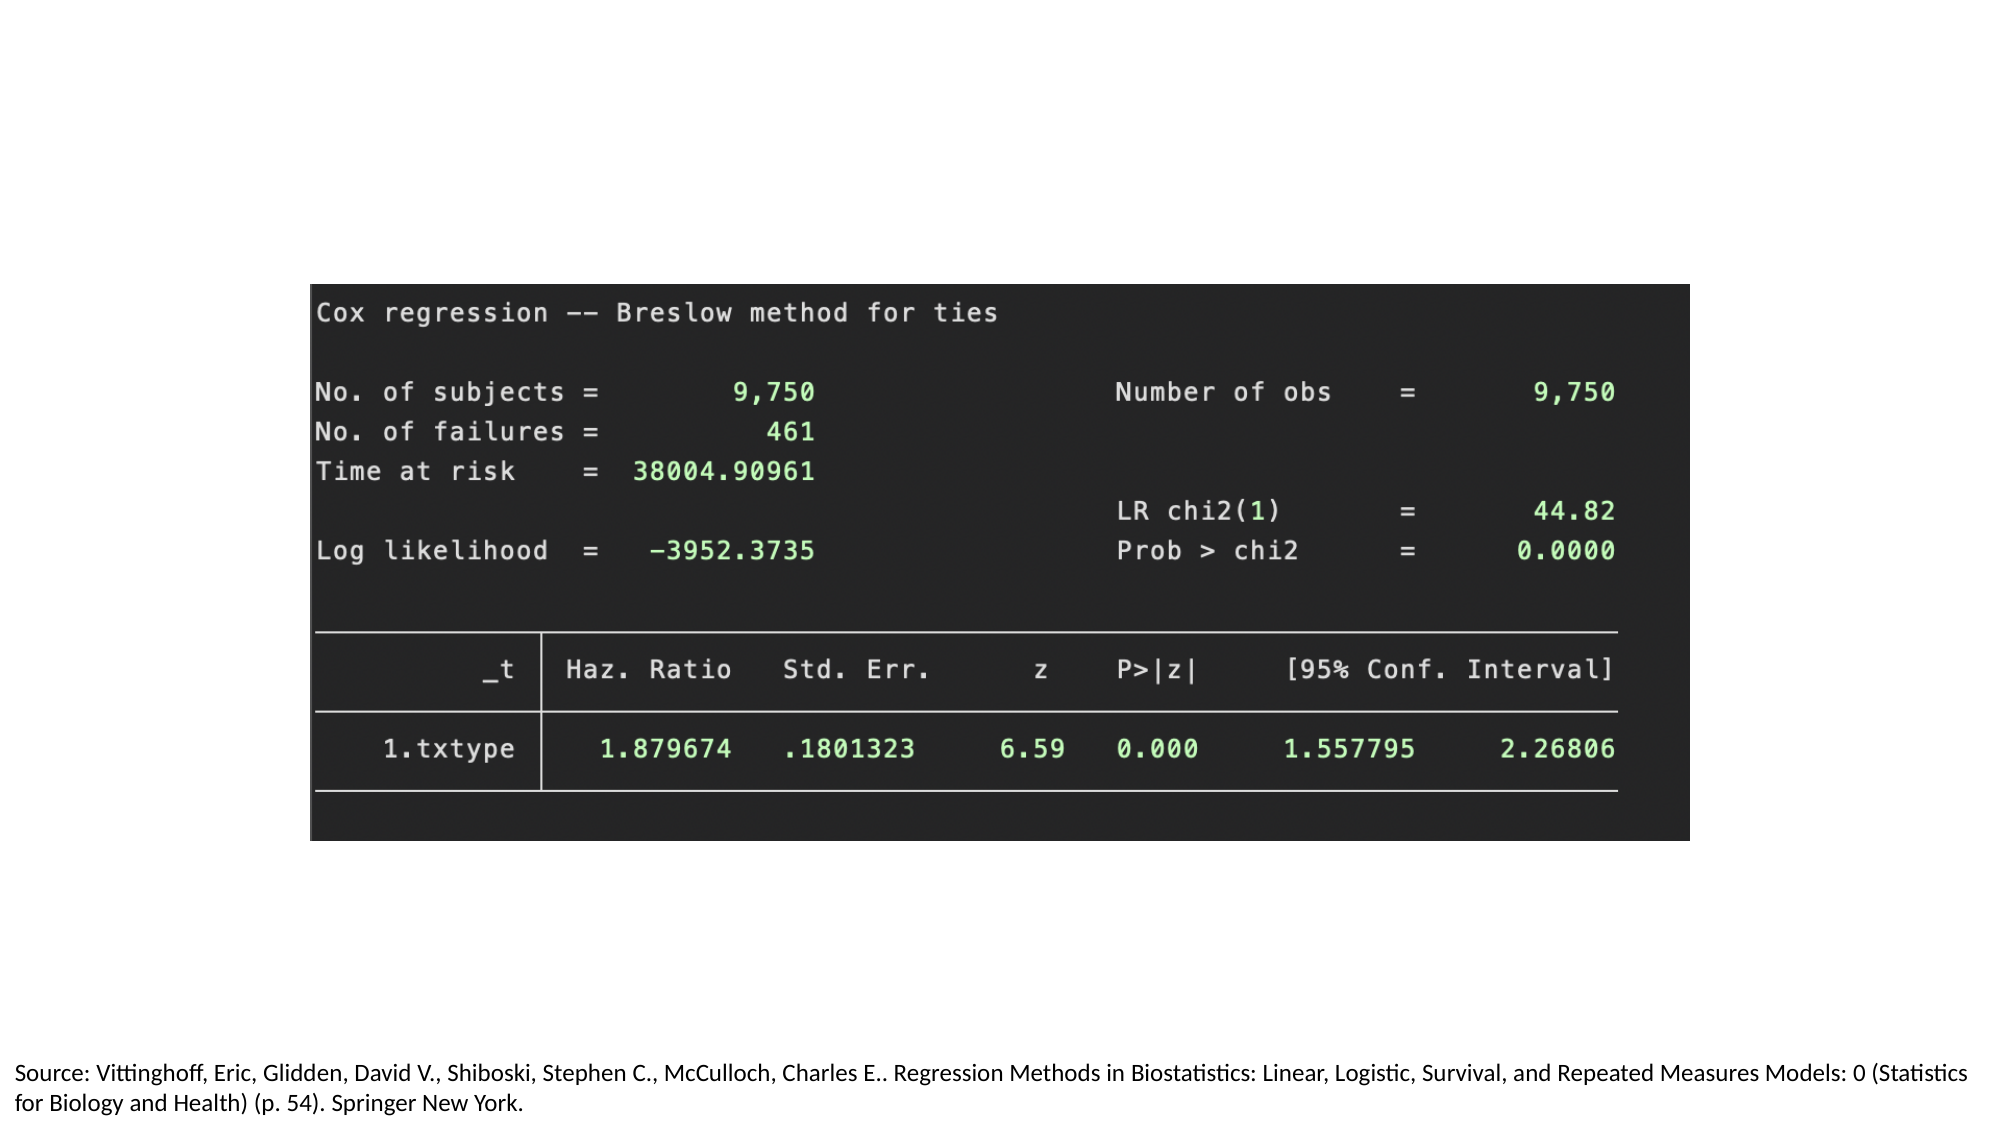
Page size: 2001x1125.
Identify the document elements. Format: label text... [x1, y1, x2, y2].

text_box Source: Vittinghoff, Eric, Glidden, David V., Shiboski, Stephen C., McCulloch, Charles E.. Regression Methods in Biostatistics: Linear, Logistic, Survival, and Repeated Measures Models: 0 (Statistics for Biology and Health) (p. 54). Springer New York. [0, 1049, 2000, 1124]
picture [310, 284, 1690, 841]
